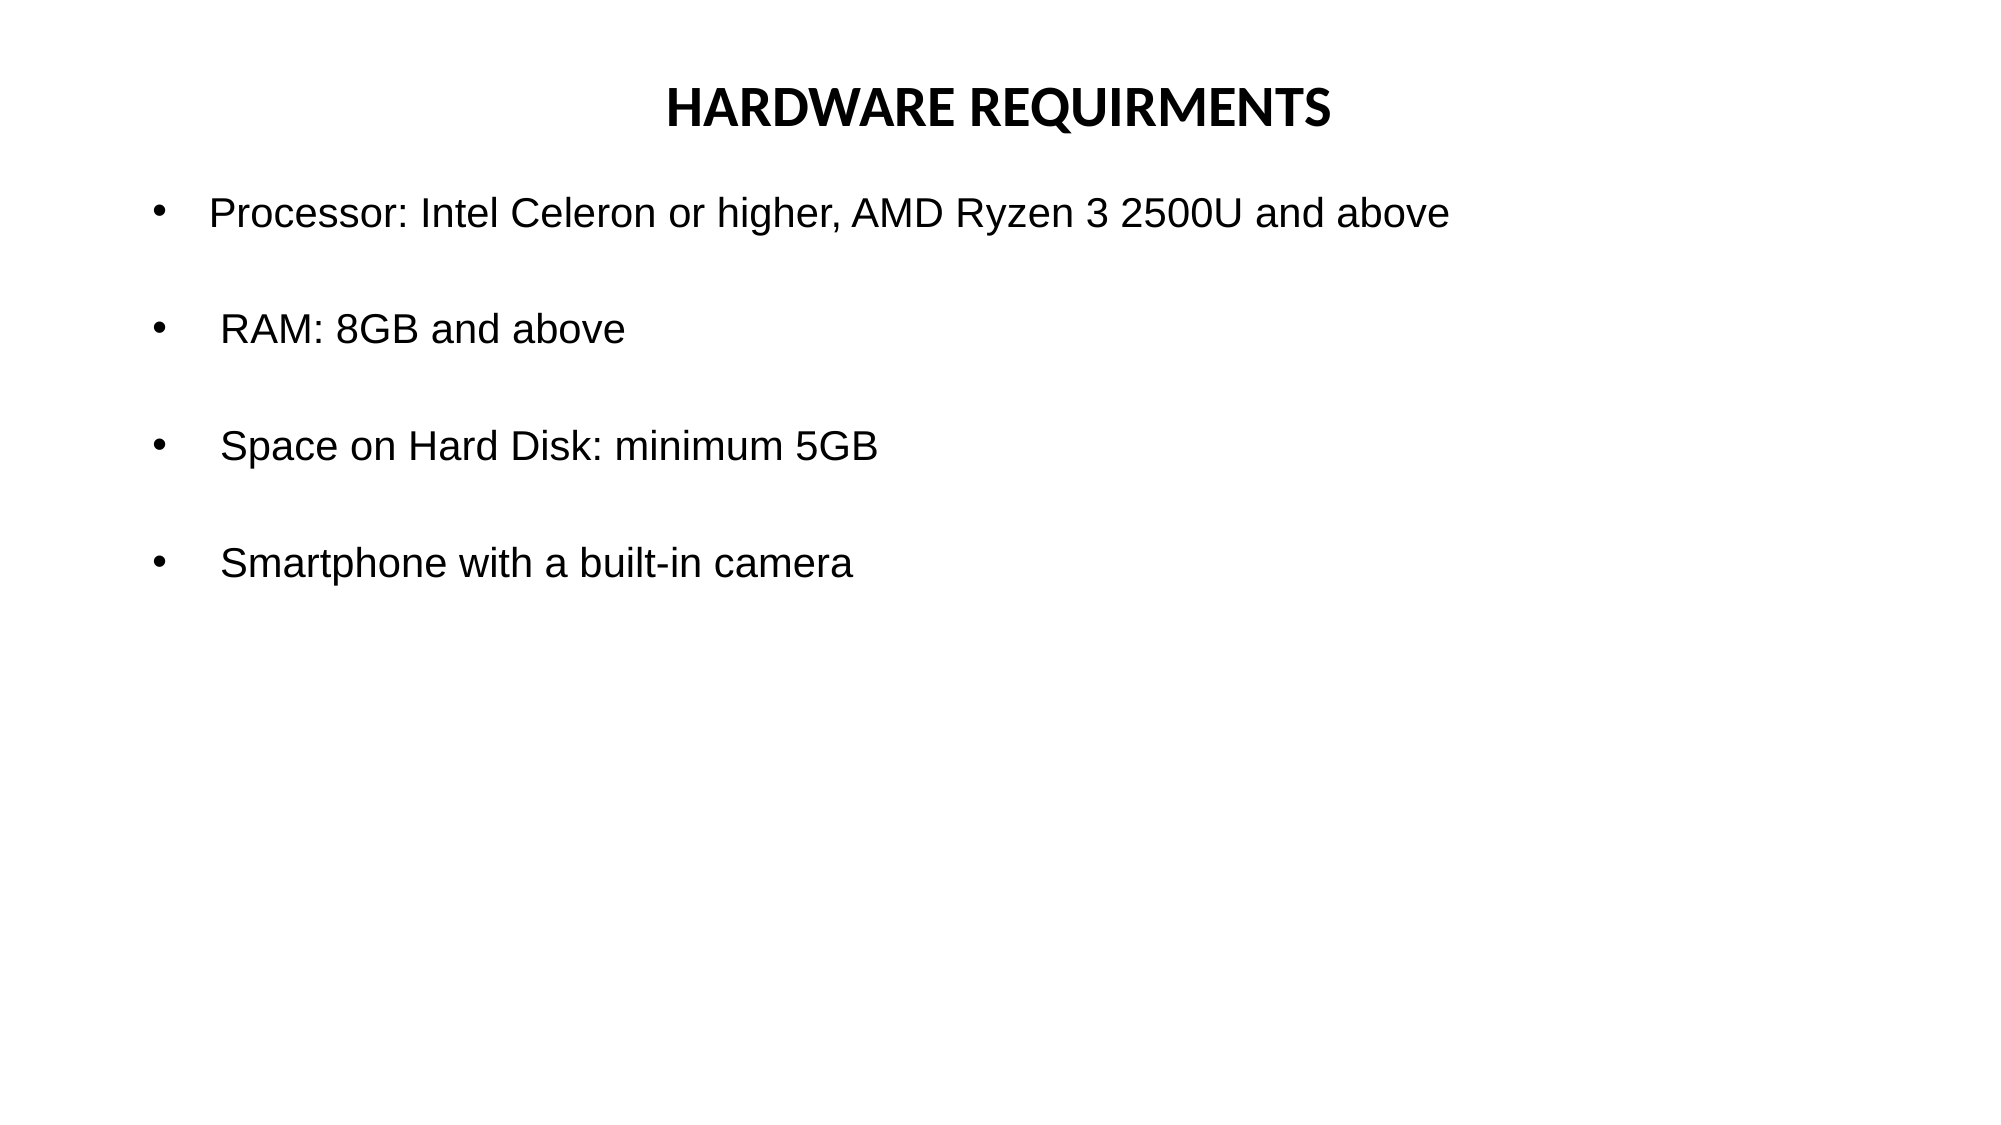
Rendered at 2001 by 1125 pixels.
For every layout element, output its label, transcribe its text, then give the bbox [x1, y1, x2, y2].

title HARDWARE REQUIRMENTS [137, 59, 1863, 146]
list Processor: Intel Celeron or higher, AMD Ryzen 3 2500U and above RAM: 8GB and above Space on Hard Disk: minimum 5GB Smartphone with a built-in camera [137, 177, 1863, 1014]
